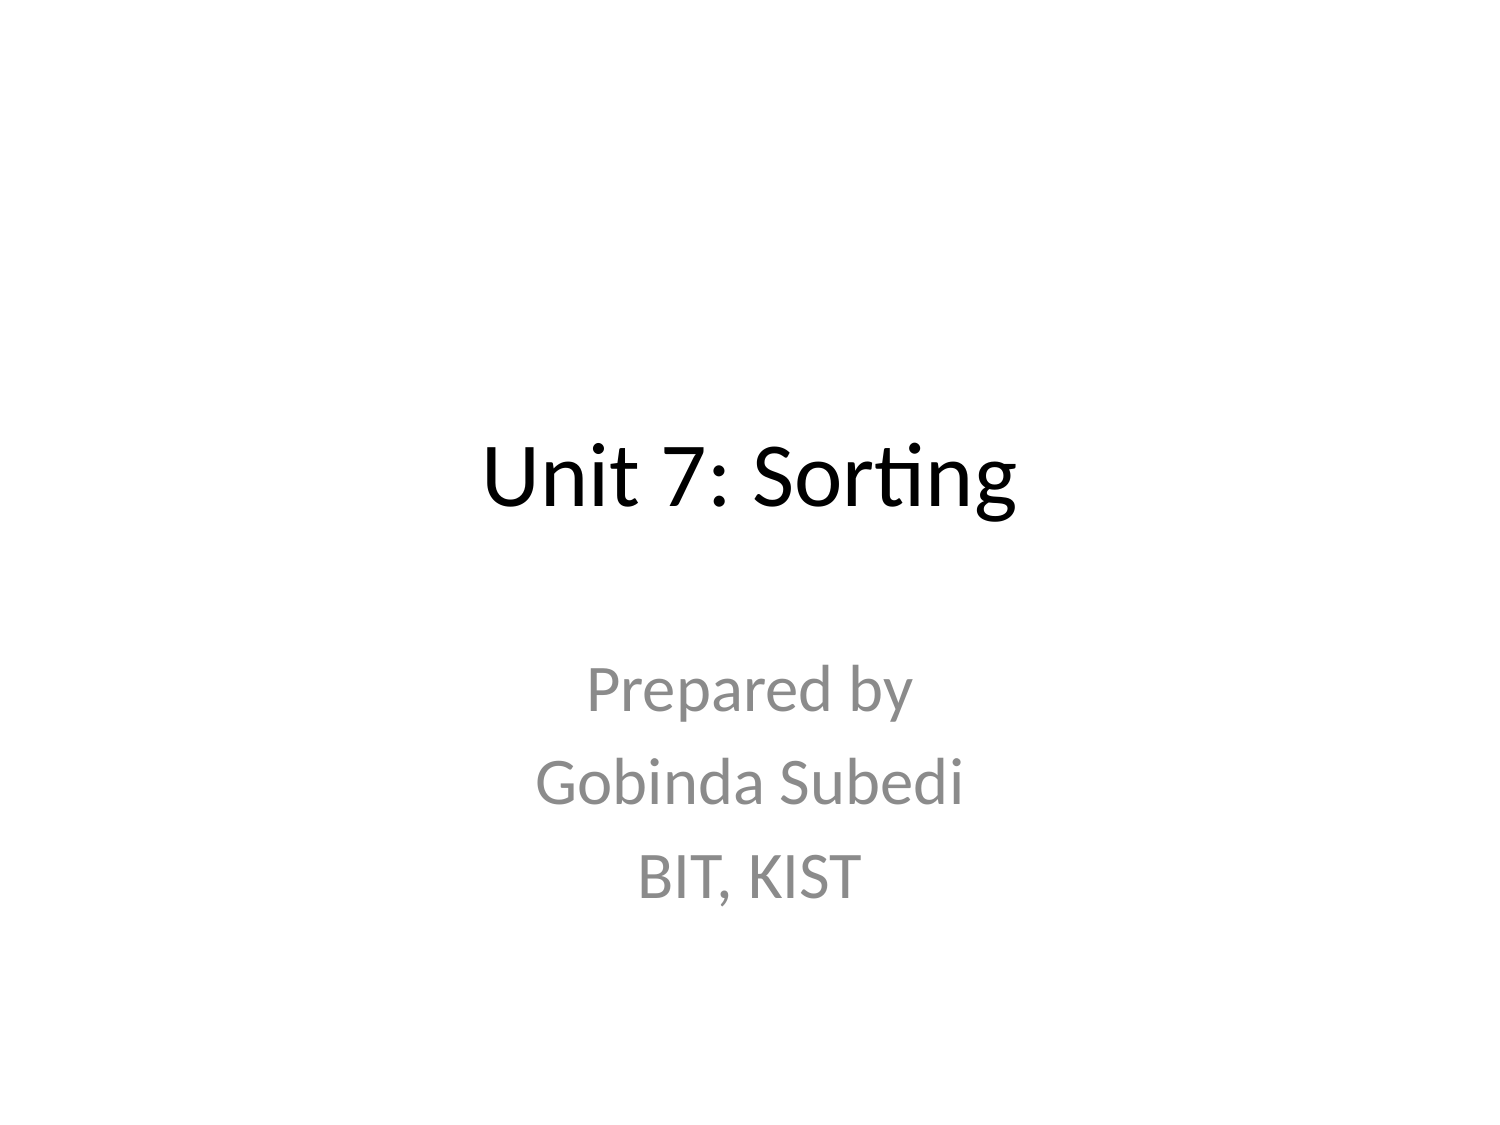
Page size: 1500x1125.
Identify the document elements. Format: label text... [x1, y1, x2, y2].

title Unit 7: Sorting [112, 349, 1388, 591]
subtitle Prepared by Gobinda Subedi BIT, KIST [225, 637, 1275, 925]
